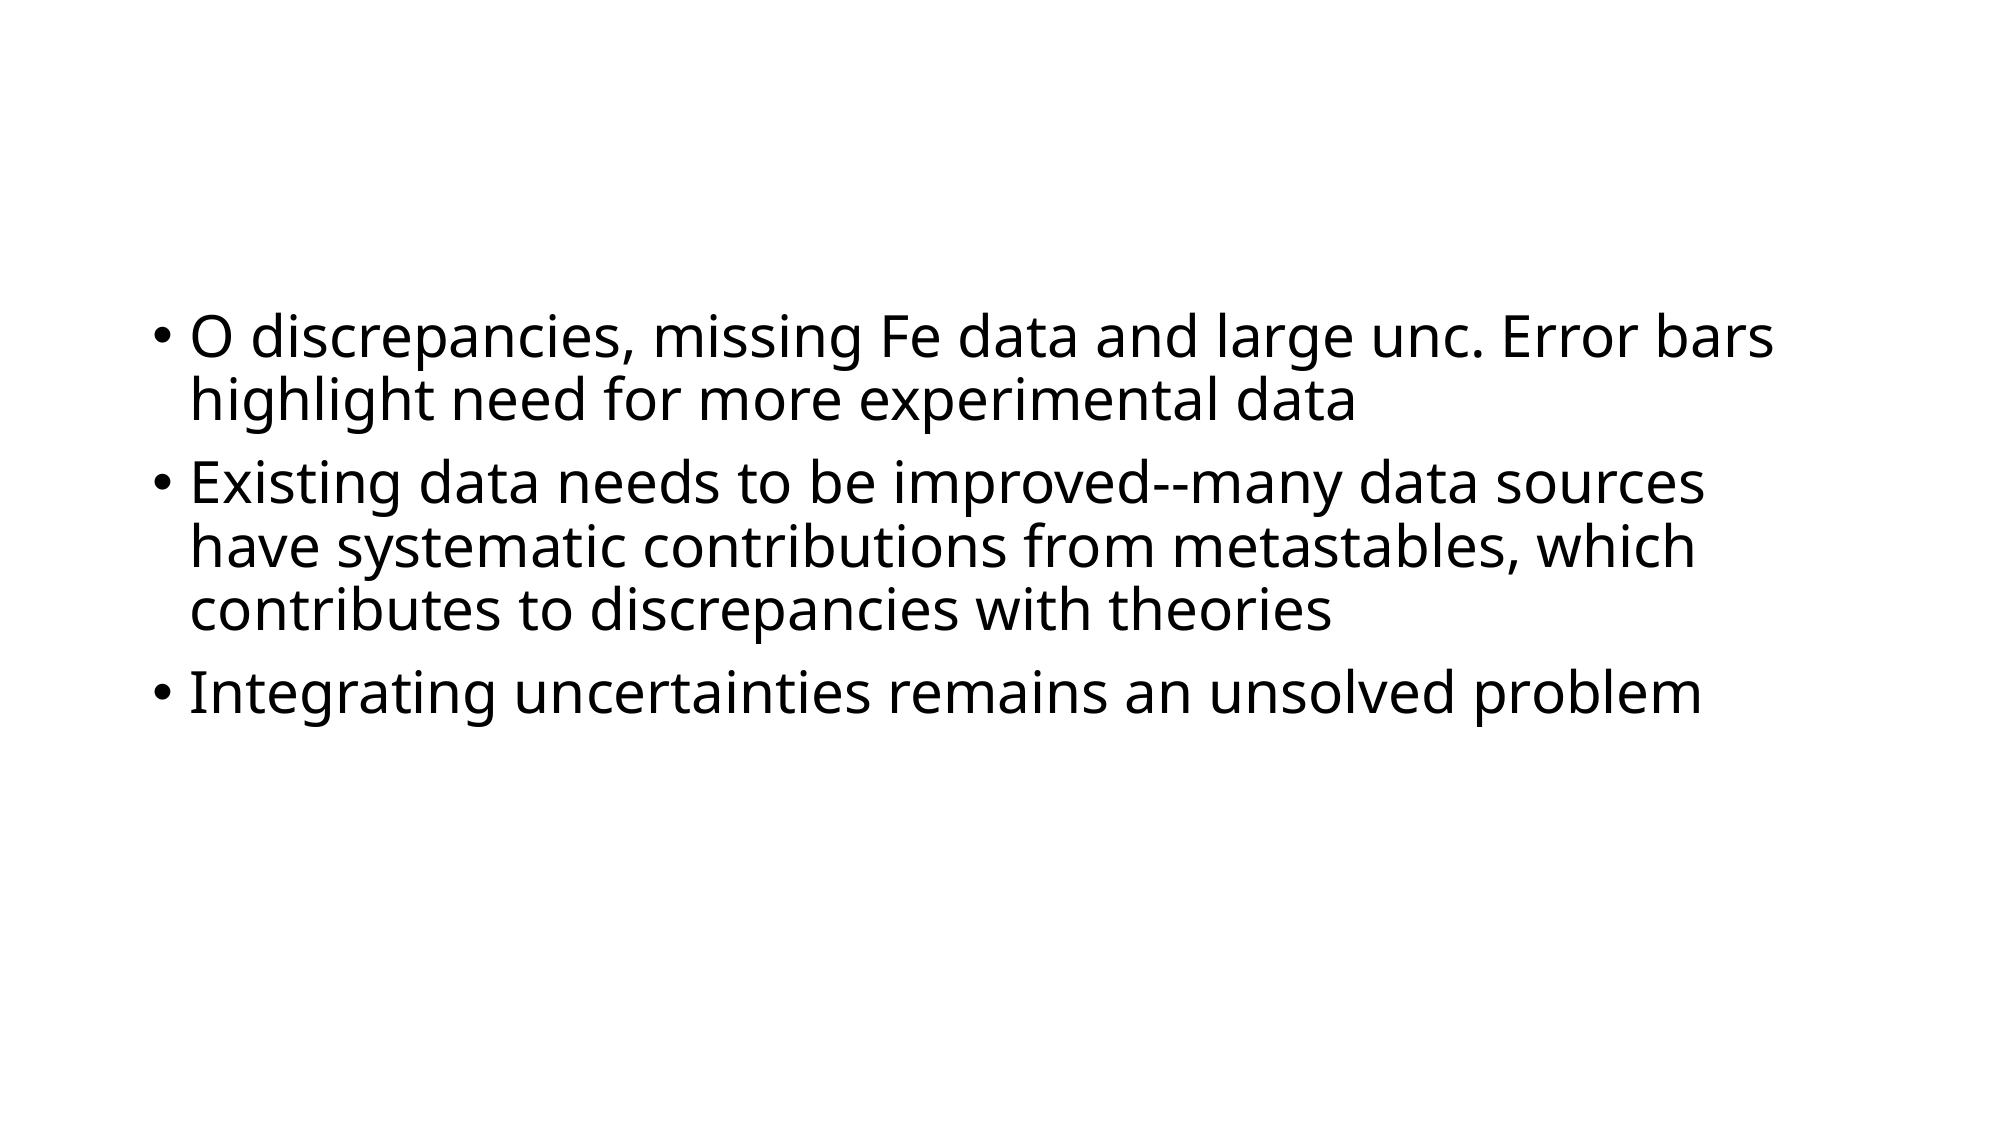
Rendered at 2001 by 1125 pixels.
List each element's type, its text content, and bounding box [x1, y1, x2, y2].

list O discrepancies, missing Fe data and large unc. Error bars highlight need for more experimental data Existing data needs to be improved--many data sources have systematic contributions from metastables, which contributes to discrepancies with theories Integrating uncertainties remains an unsolved problem [137, 299, 1863, 1014]
